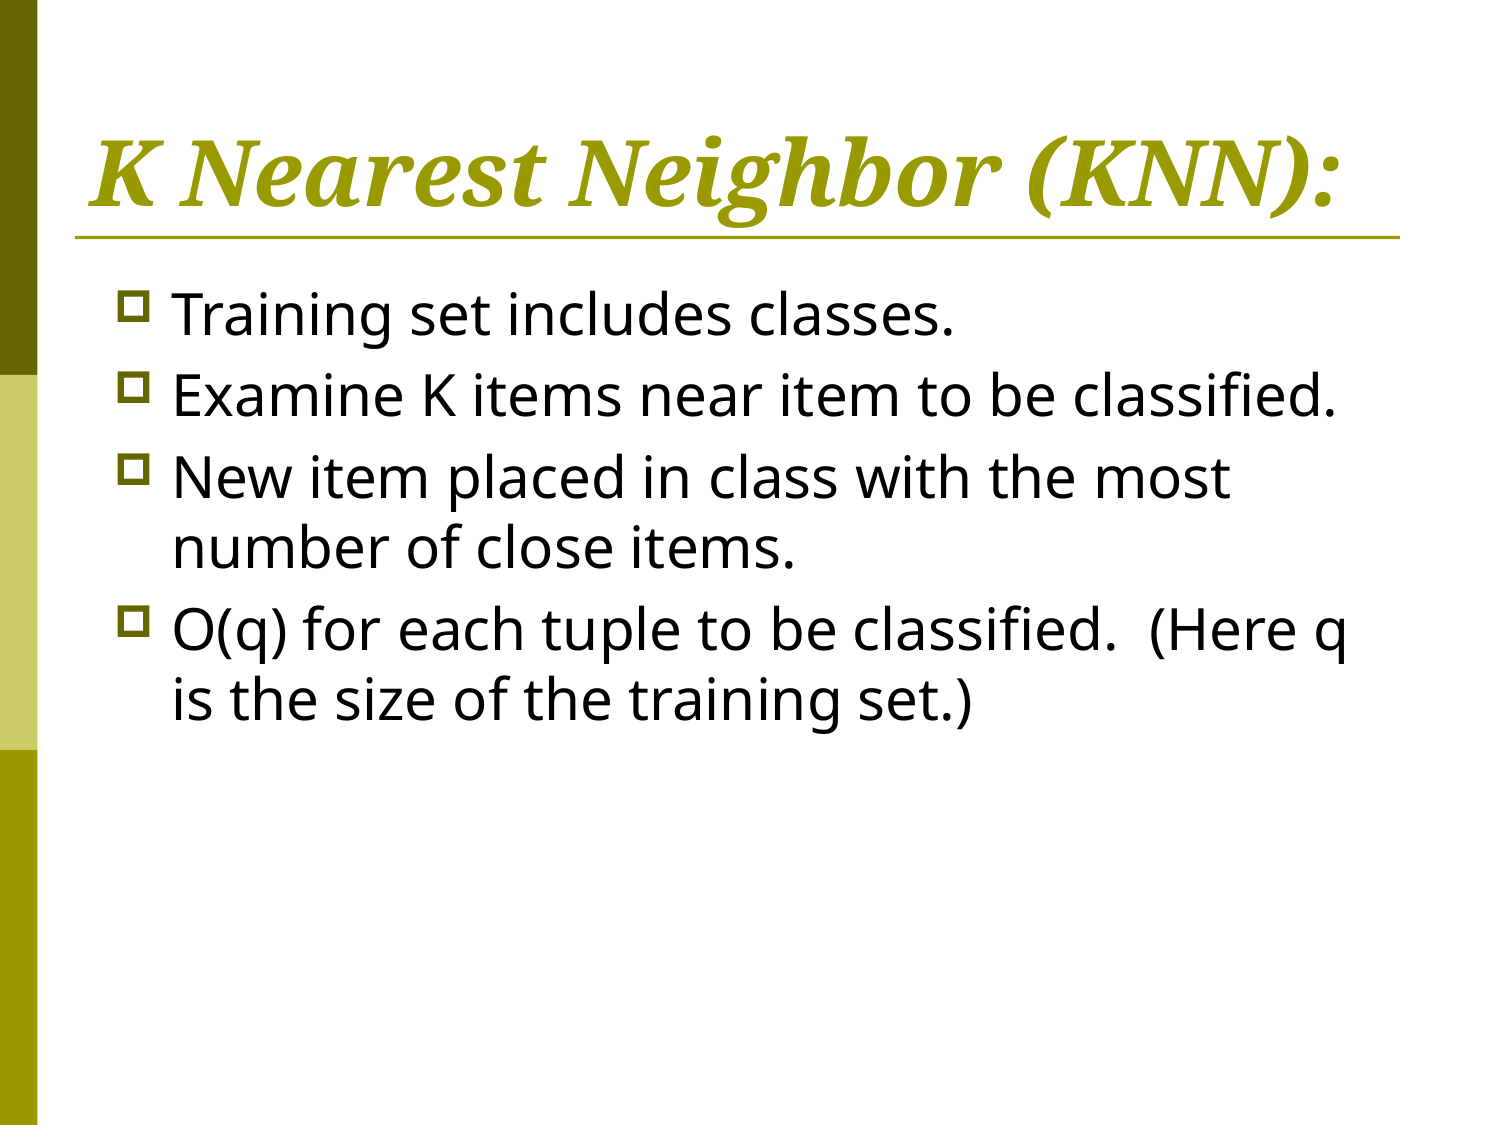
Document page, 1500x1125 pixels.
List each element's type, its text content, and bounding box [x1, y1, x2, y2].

title K Nearest Neighbor (KNN): [74, 45, 1426, 233]
list Training set includes classes. Examine K items near item to be classified. New item placed in class with the most number of close items. O(q) for each tuple to be classified. (Here q is the size of the training set.) [99, 269, 1401, 1001]
